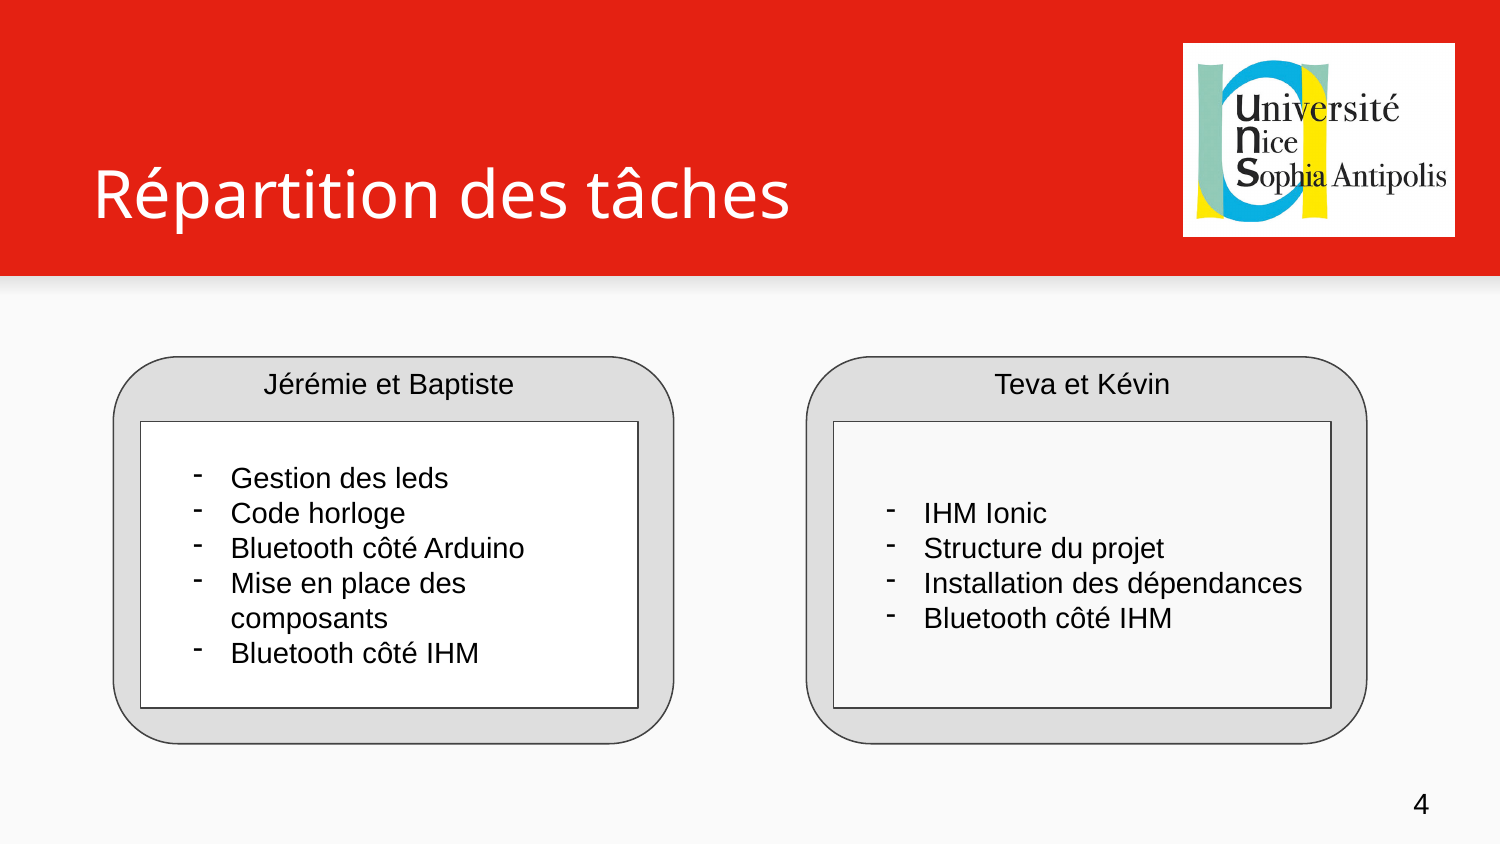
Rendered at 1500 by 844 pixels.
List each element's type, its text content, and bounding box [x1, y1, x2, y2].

title Répartition des tâches [77, 121, 1427, 248]
text_box [806, 364, 1367, 744]
text_box Jérémie et Baptiste [140, 356, 638, 410]
text_box IHM Ionic Structure du projet Installation des dépendances Bluetooth côté IHM [833, 421, 1332, 709]
text_box Teva et Kévin [833, 356, 1332, 410]
text_box Gestion des leds Code horloge Bluetooth côté Arduino Mise en place des composants Bluetooth côté IHM [140, 421, 638, 709]
picture [1183, 43, 1456, 237]
slide_number ‹#› [1398, 770, 1489, 835]
text_box [113, 363, 674, 744]
